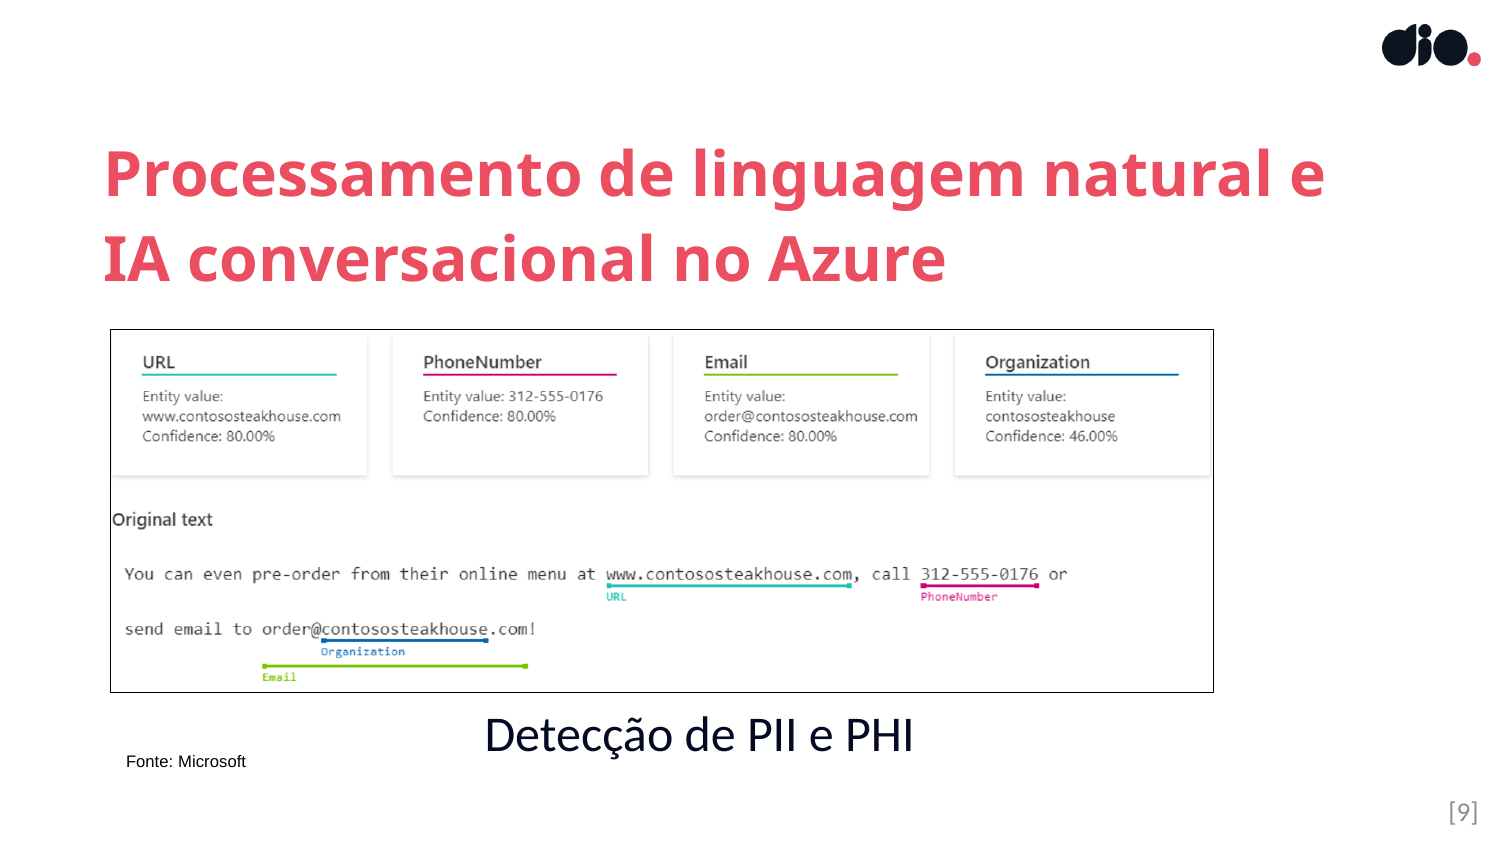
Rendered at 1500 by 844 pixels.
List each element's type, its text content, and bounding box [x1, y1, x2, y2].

text_box Processamento de linguagem natural e IA conversacional no Azure [88, 139, 1404, 278]
picture [110, 329, 1213, 692]
text_box Detecção de PII e PHI [186, 693, 1213, 812]
slide_number [9] [1403, 779, 1494, 844]
text_box Fonte: Microsoft [111, 743, 262, 779]
picture [1382, 24, 1481, 66]
